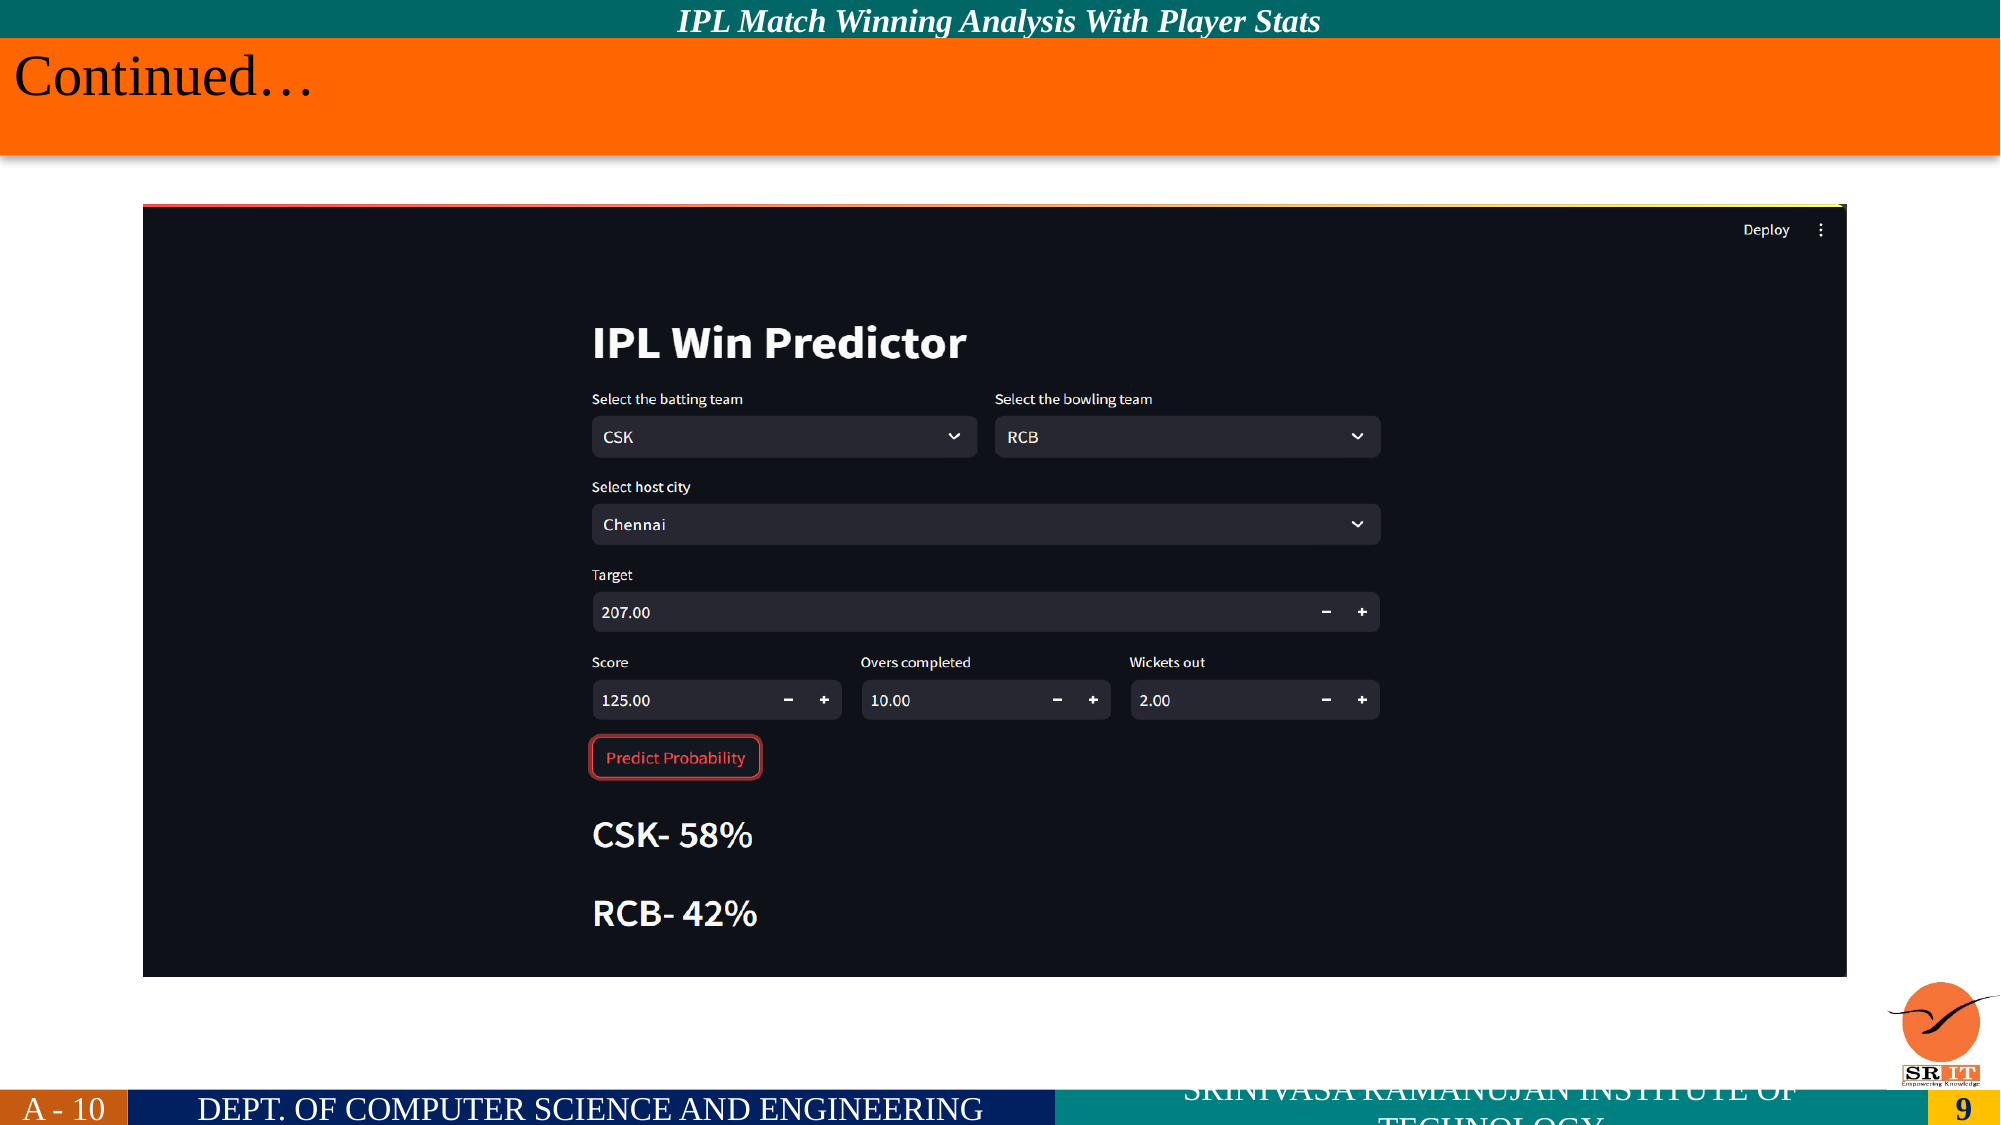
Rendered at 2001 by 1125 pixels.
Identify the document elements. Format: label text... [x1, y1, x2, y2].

title Continued… [0, 38, 2000, 156]
picture [1887, 977, 2000, 1090]
picture [143, 204, 1847, 977]
